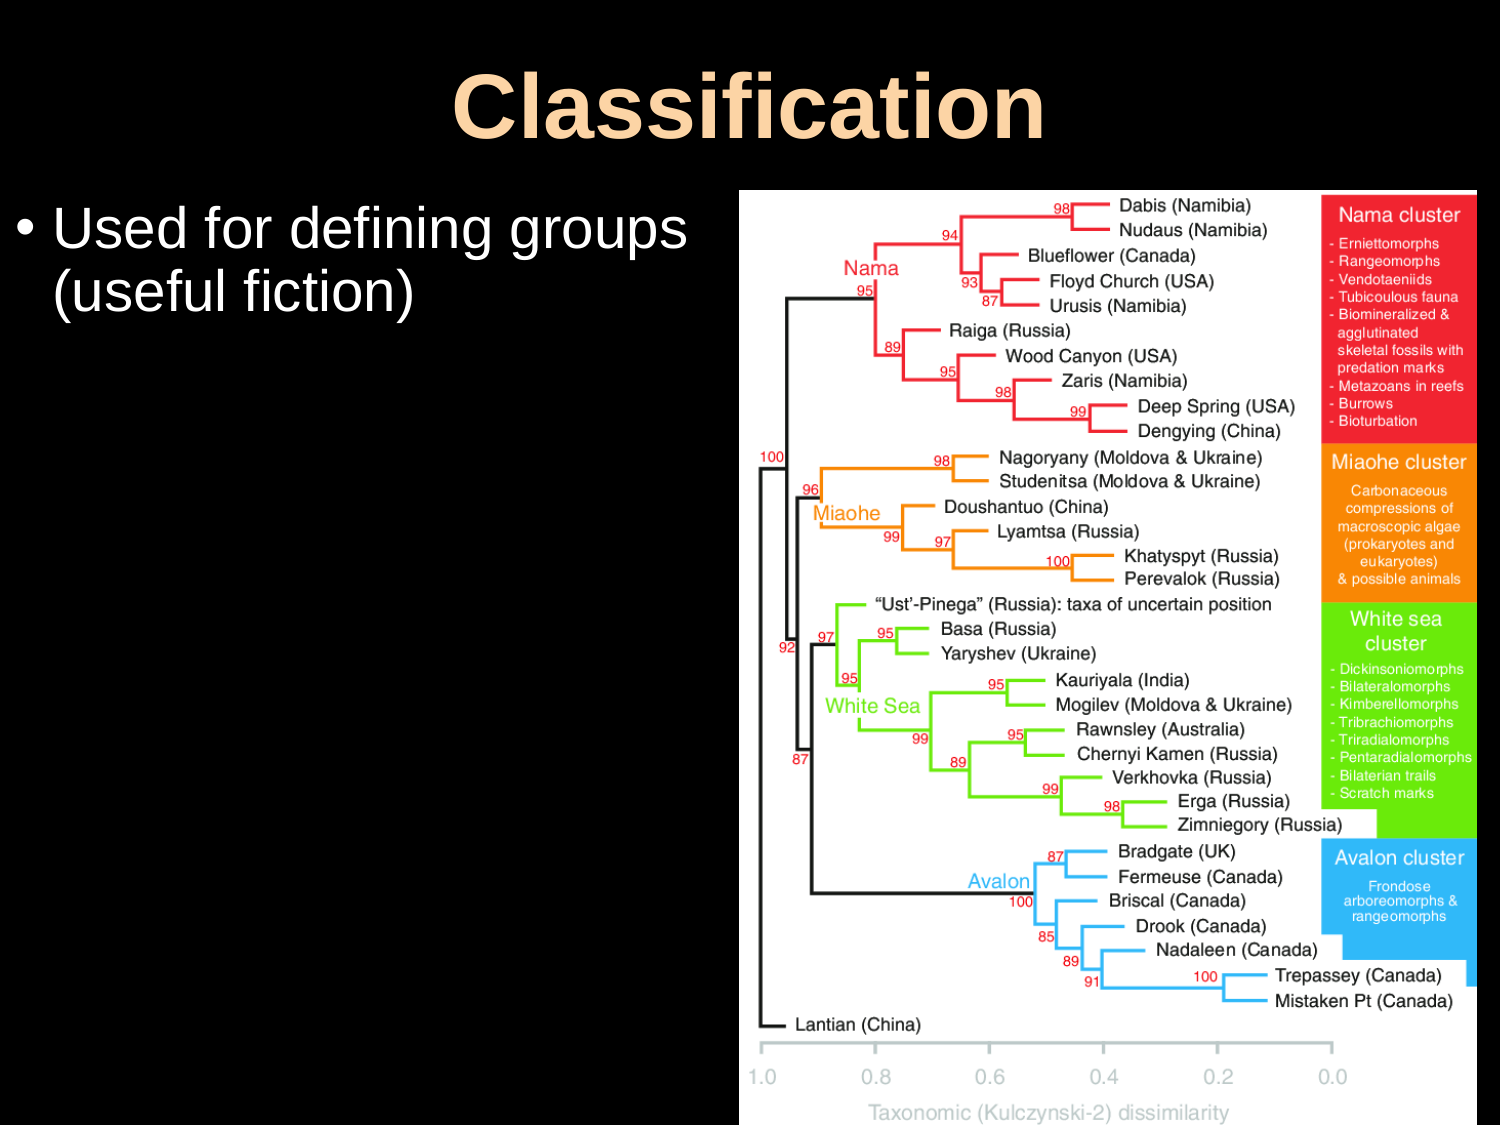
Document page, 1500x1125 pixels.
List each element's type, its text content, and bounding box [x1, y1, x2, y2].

title Classification [0, 0, 1500, 218]
list Used for defining groups (useful fiction) [0, 190, 739, 905]
picture [739, 190, 1477, 1125]
